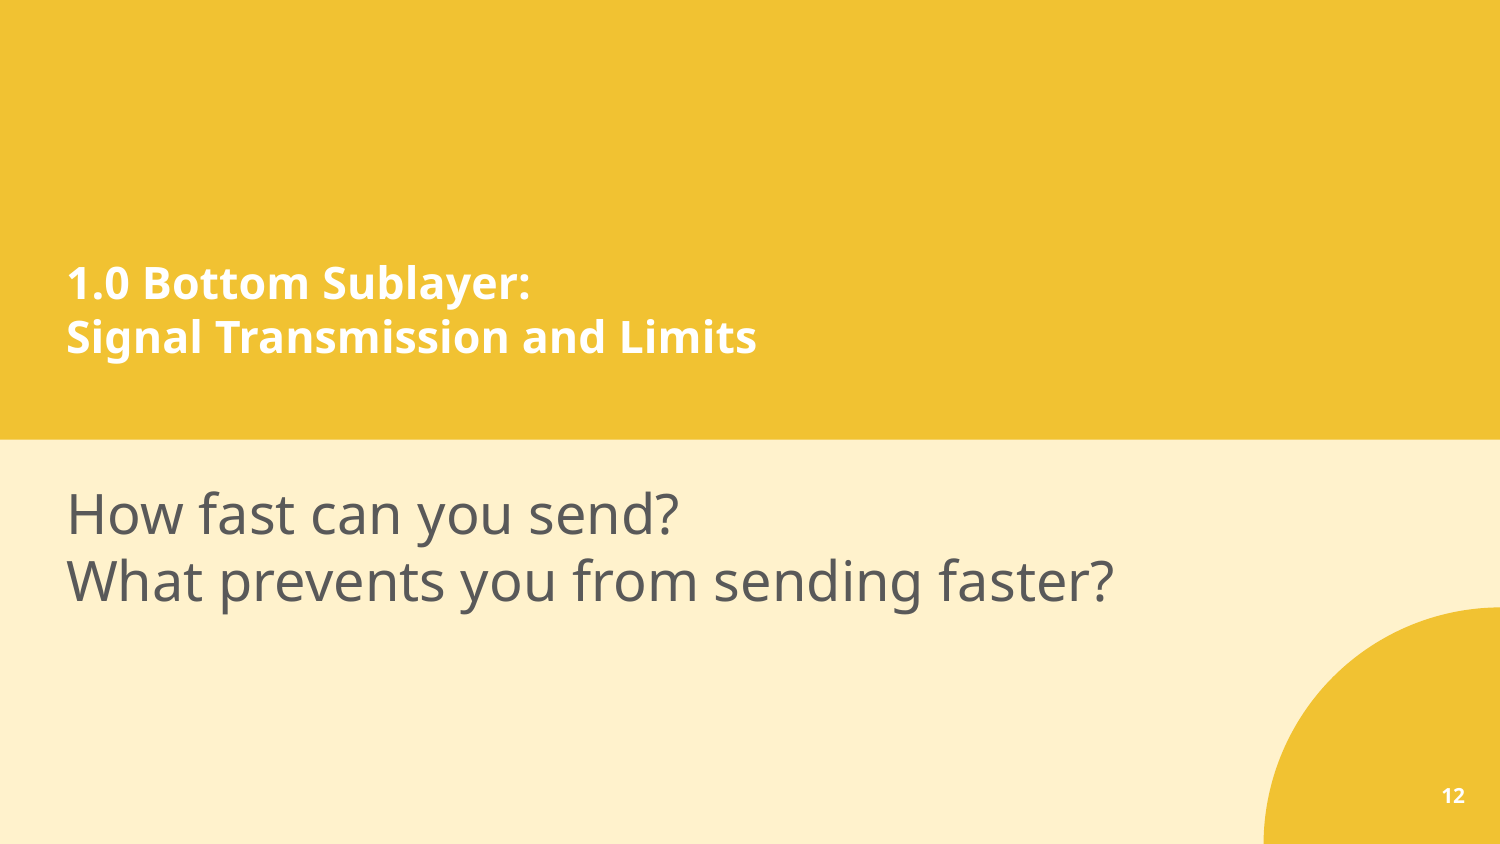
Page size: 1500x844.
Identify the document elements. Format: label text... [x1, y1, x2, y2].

title 1.0 Bottom Sublayer: Signal Transmission and Limits [51, 239, 1449, 378]
text_box How fast can you send? What prevents you from sending faster? [51, 461, 1219, 628]
slide_number 12 [1389, 764, 1480, 830]
